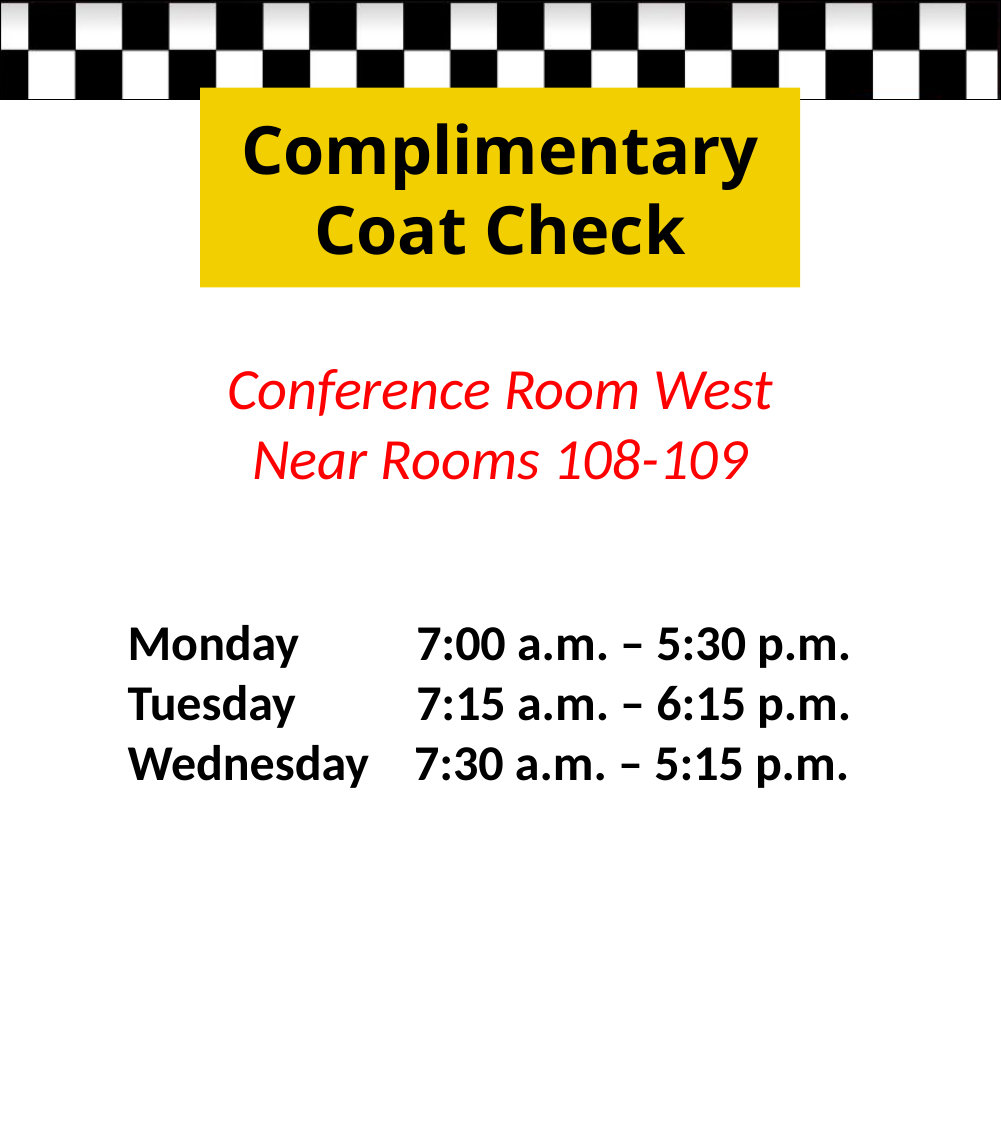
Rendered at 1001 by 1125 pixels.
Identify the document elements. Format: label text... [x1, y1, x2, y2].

picture [0, 0, 1001, 101]
text_box Conference Room West Near Rooms 108-109 Monday 7:00 a.m. – 5:30 p.m. Tuesday 7:15 a.m. – 6:15 p.m. Wednesday 7:30 a.m. – 5:15 p.m. [0, 311, 1001, 950]
title Complimentary Coat Check [200, 109, 801, 288]
